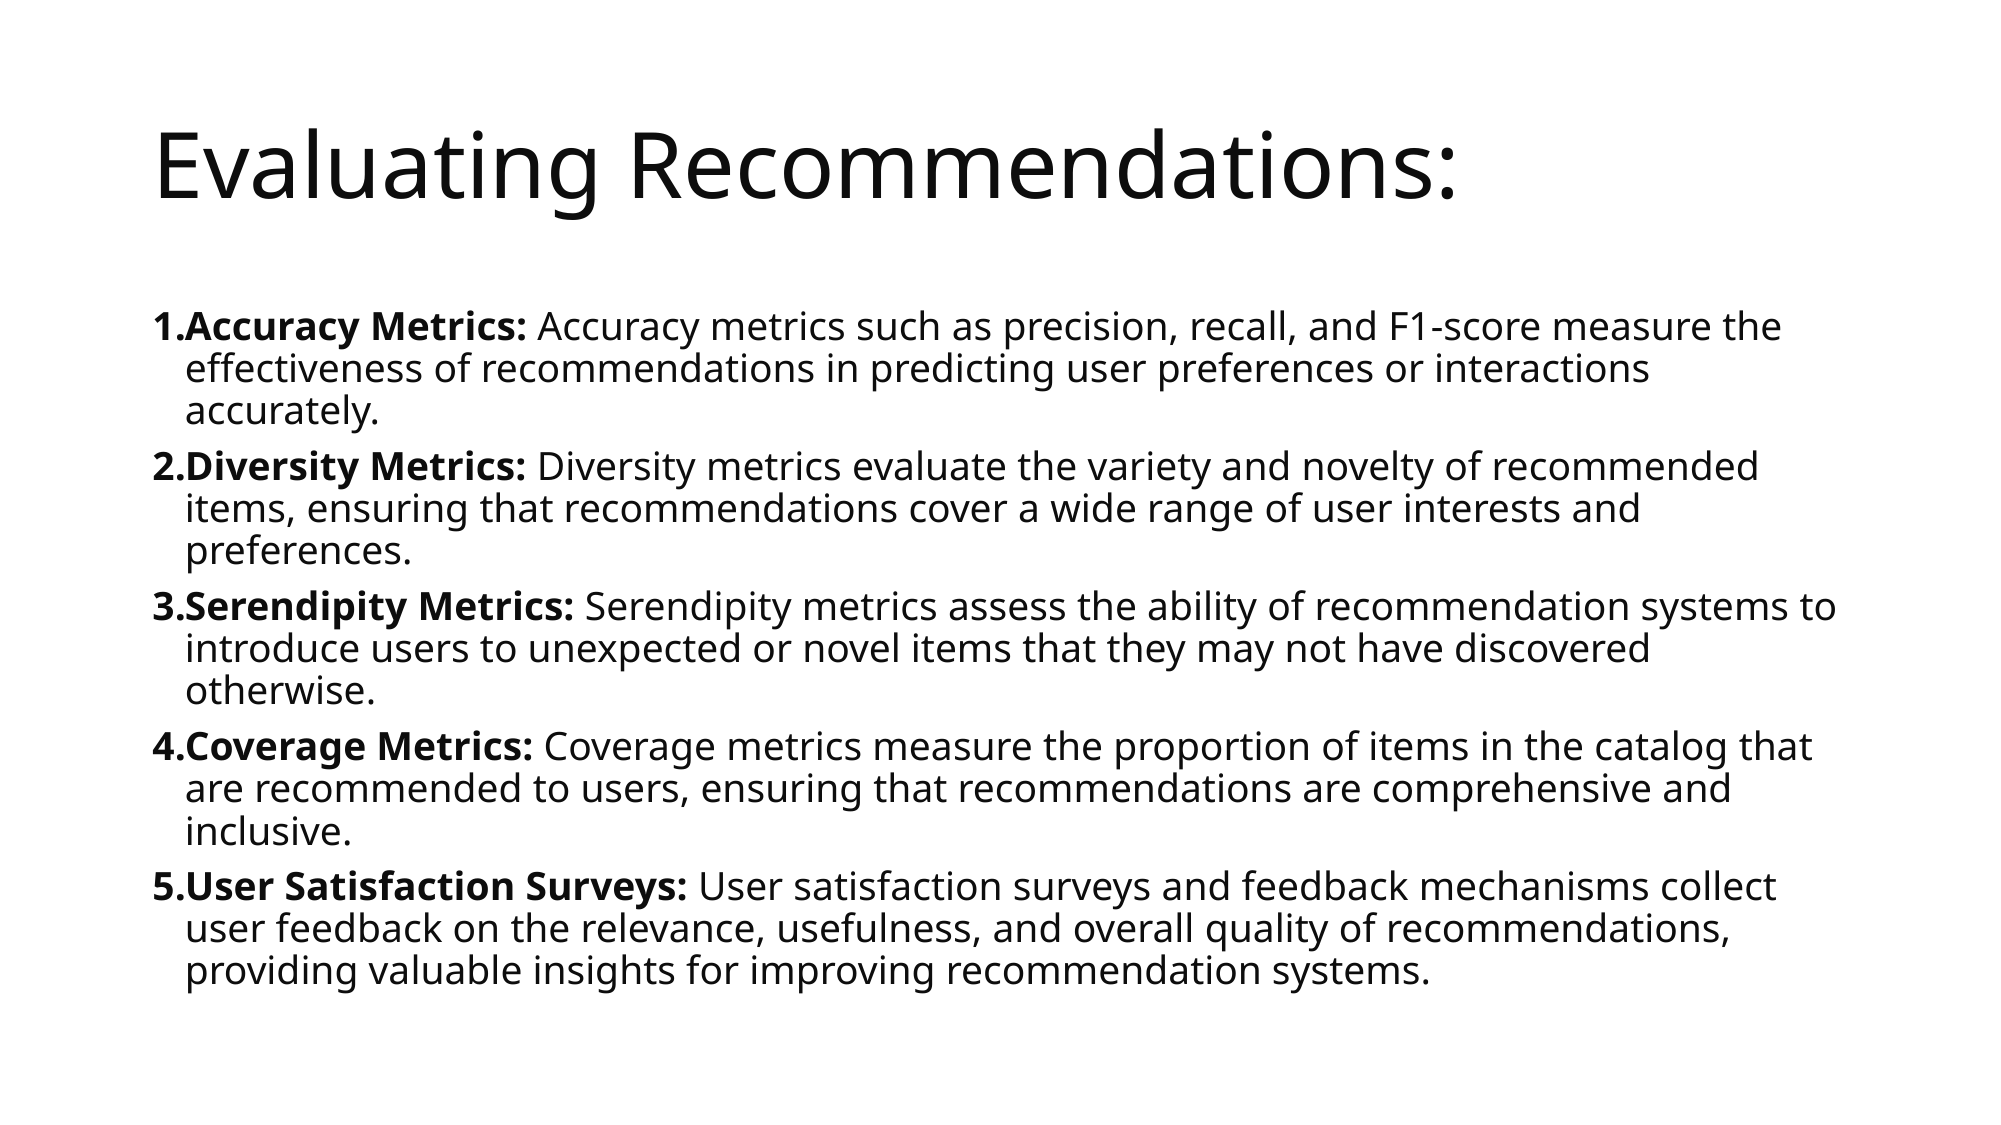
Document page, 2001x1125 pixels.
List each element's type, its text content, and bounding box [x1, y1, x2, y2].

title Evaluating Recommendations: [137, 59, 1863, 278]
list Accuracy Metrics: Accuracy metrics such as precision, recall, and F1-score measure the effectiveness of recommendations in predicting user preferences or interactions accurately. Diversity Metrics: Diversity metrics evaluate the variety and novelty of recommended items, ensuring that recommendations cover a wide range of user interests and preferences. Serendipity Metrics: Serendipity metrics assess the ability of recommendation systems to introduce users to unexpected or novel items that they may not have discovered otherwise. Coverage Metrics: Coverage metrics measure the proportion of items in the catalog that are recommended to users, ensuring that recommendations are comprehensive and inclusive. User Satisfaction Surveys: User satisfaction surveys and feedback mechanisms collect user feedback on the relevance, usefulness, and overall quality of recommendations, providing valuable insights for improving recommendation systems. [137, 299, 1863, 1014]
